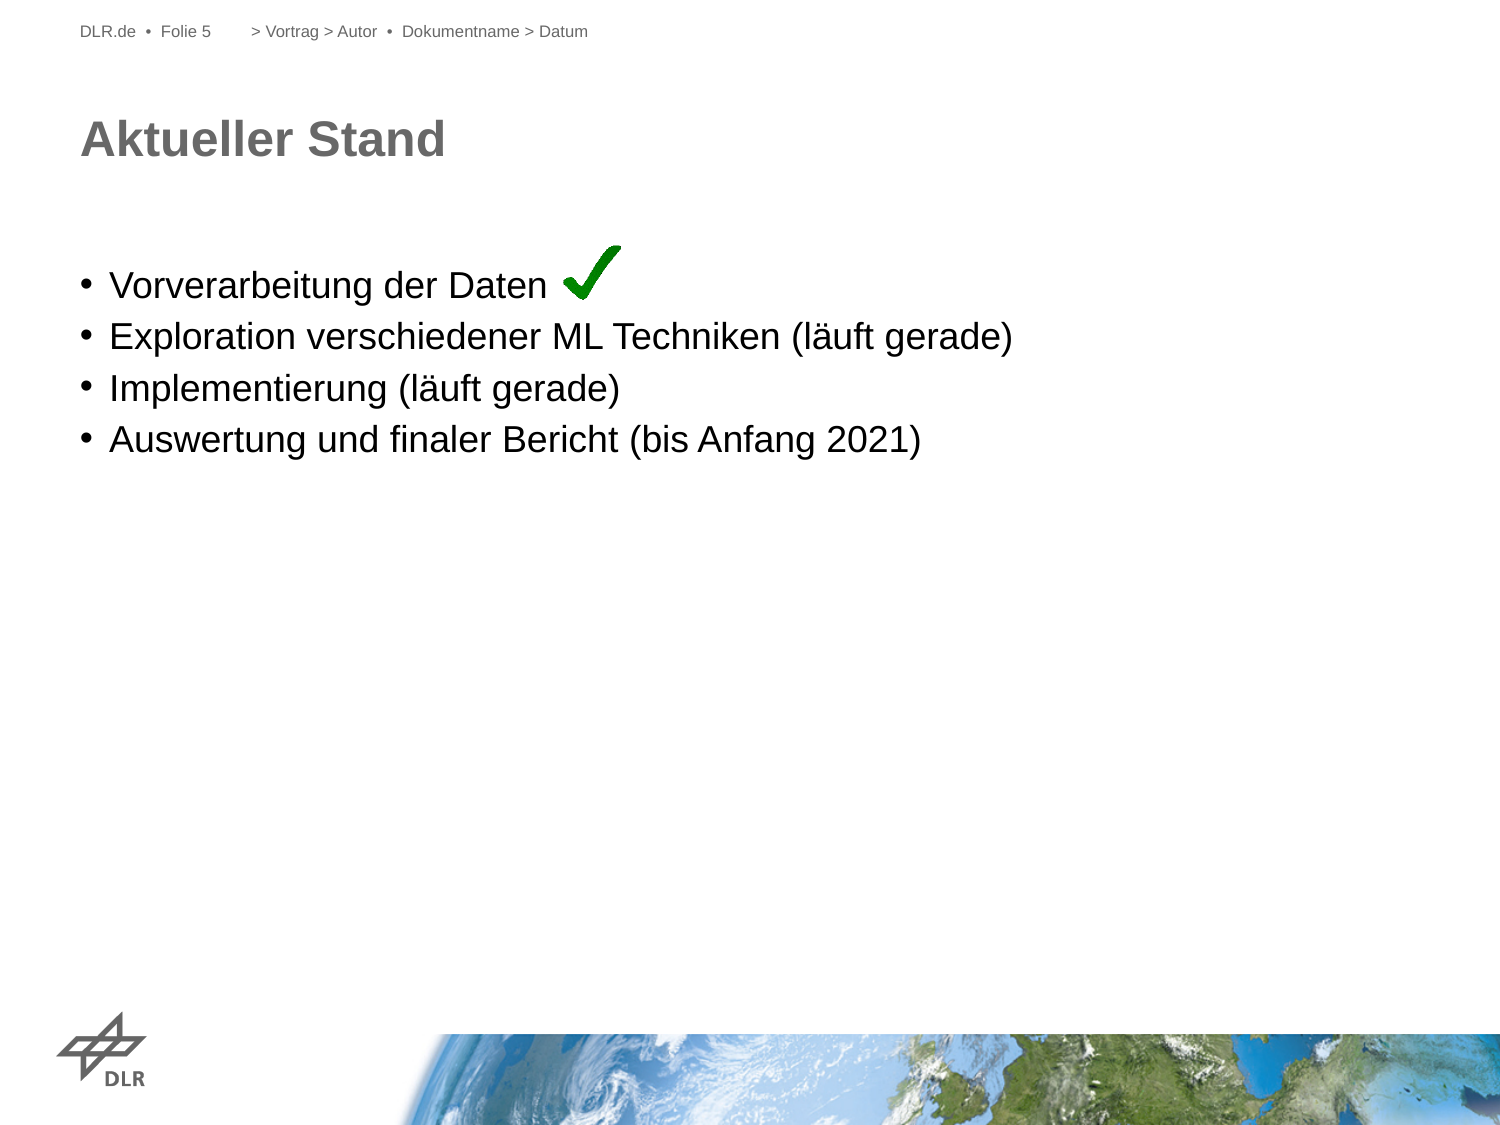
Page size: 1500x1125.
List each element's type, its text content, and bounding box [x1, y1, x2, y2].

slide_number DLR.de • Folie 5 [79, 20, 251, 45]
footer > Vortrag > Autor • Dokumentname > Datum [251, 20, 1421, 45]
title Aktueller Stand [79, 106, 1421, 228]
list Vorverarbeitung der Daten Exploration verschiedener ML Techniken (läuft gerade) Implementierung (läuft gerade) Auswertung und finaler Bericht (bis Anfang 2021) [79, 261, 1421, 973]
picture [560, 243, 623, 303]
picture [0, 1007, 1500, 1125]
